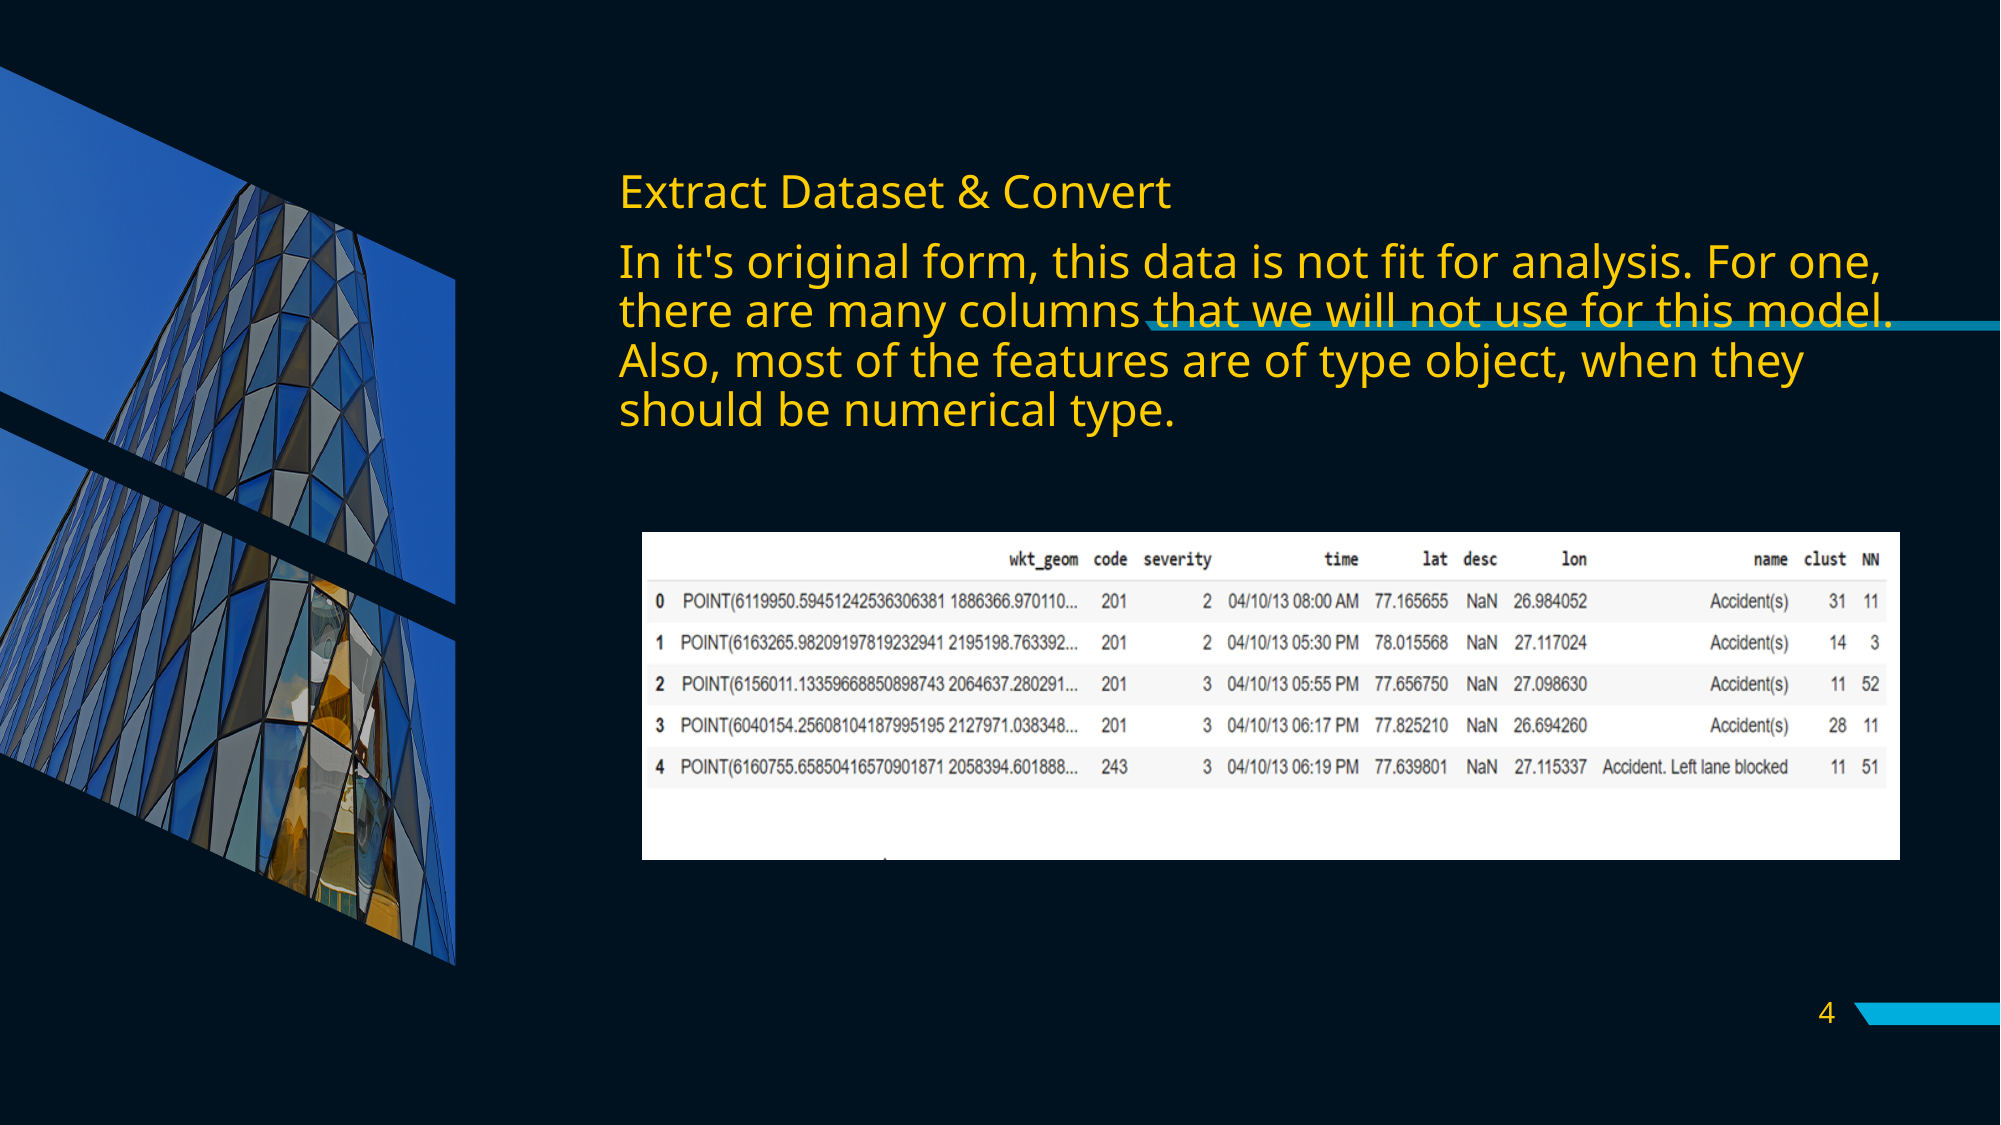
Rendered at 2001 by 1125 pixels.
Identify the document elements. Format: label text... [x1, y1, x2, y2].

list Extract Dataset & Convert In it's original form, this data is not fit for analysis. For one, there are many columns that we will not use for this model. Also, most of the features are of type object, when they should be numerical type. [603, 161, 1958, 967]
picture [642, 532, 1900, 860]
picture [0, 66, 456, 967]
slide_number 4 [1760, 984, 1851, 1045]
